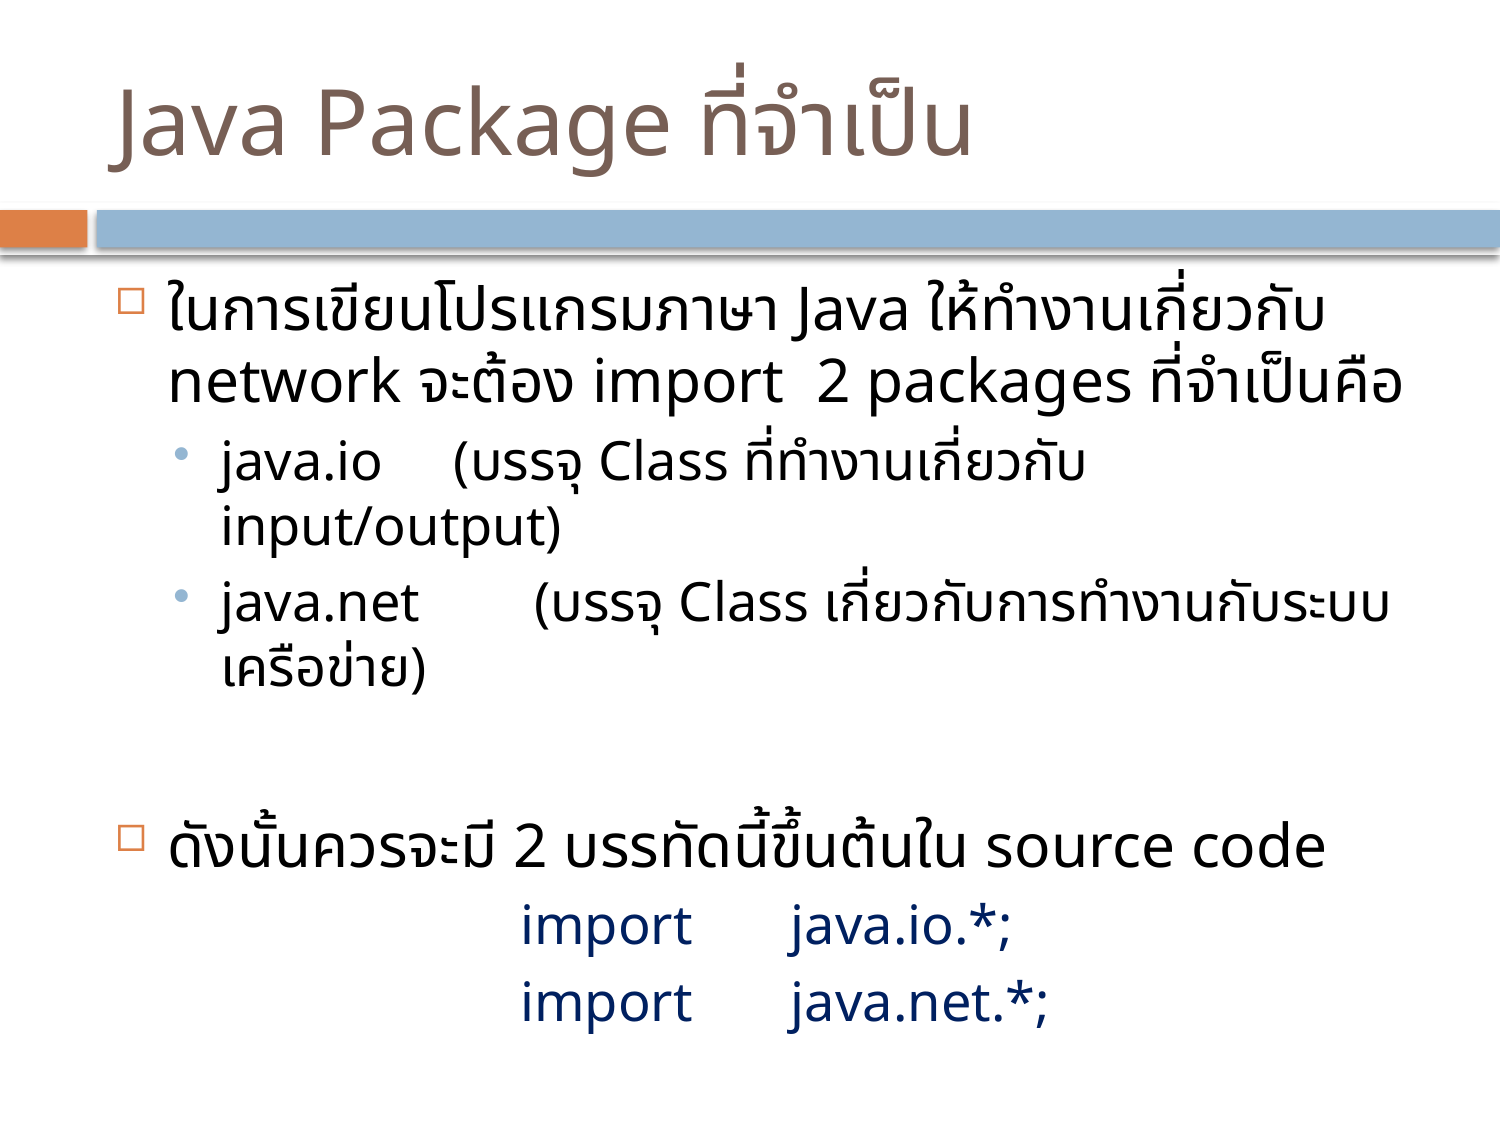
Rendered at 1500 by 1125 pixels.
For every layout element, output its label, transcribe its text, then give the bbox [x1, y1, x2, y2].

list ในการเขียนโปรแกรมภาษา Java ให้ทำงานเกี่ยวกับ network จะต้อง import 2 packages ที่จำเป็นคือ java.io (บรรจุ Class ที่ทำงานเกี่ยวกับ input/output) java.net (บรรจุ Class เกี่ยวกับการทำงานกับระบบเครือข่าย) ดังนั้นควรจะมี 2 บรรทัดนี้ขึ้นต้นใน source code import java.io.*; import java.net.*; [100, 262, 1438, 1000]
title Java Package ที่จำเป็น [100, 37, 1438, 200]
